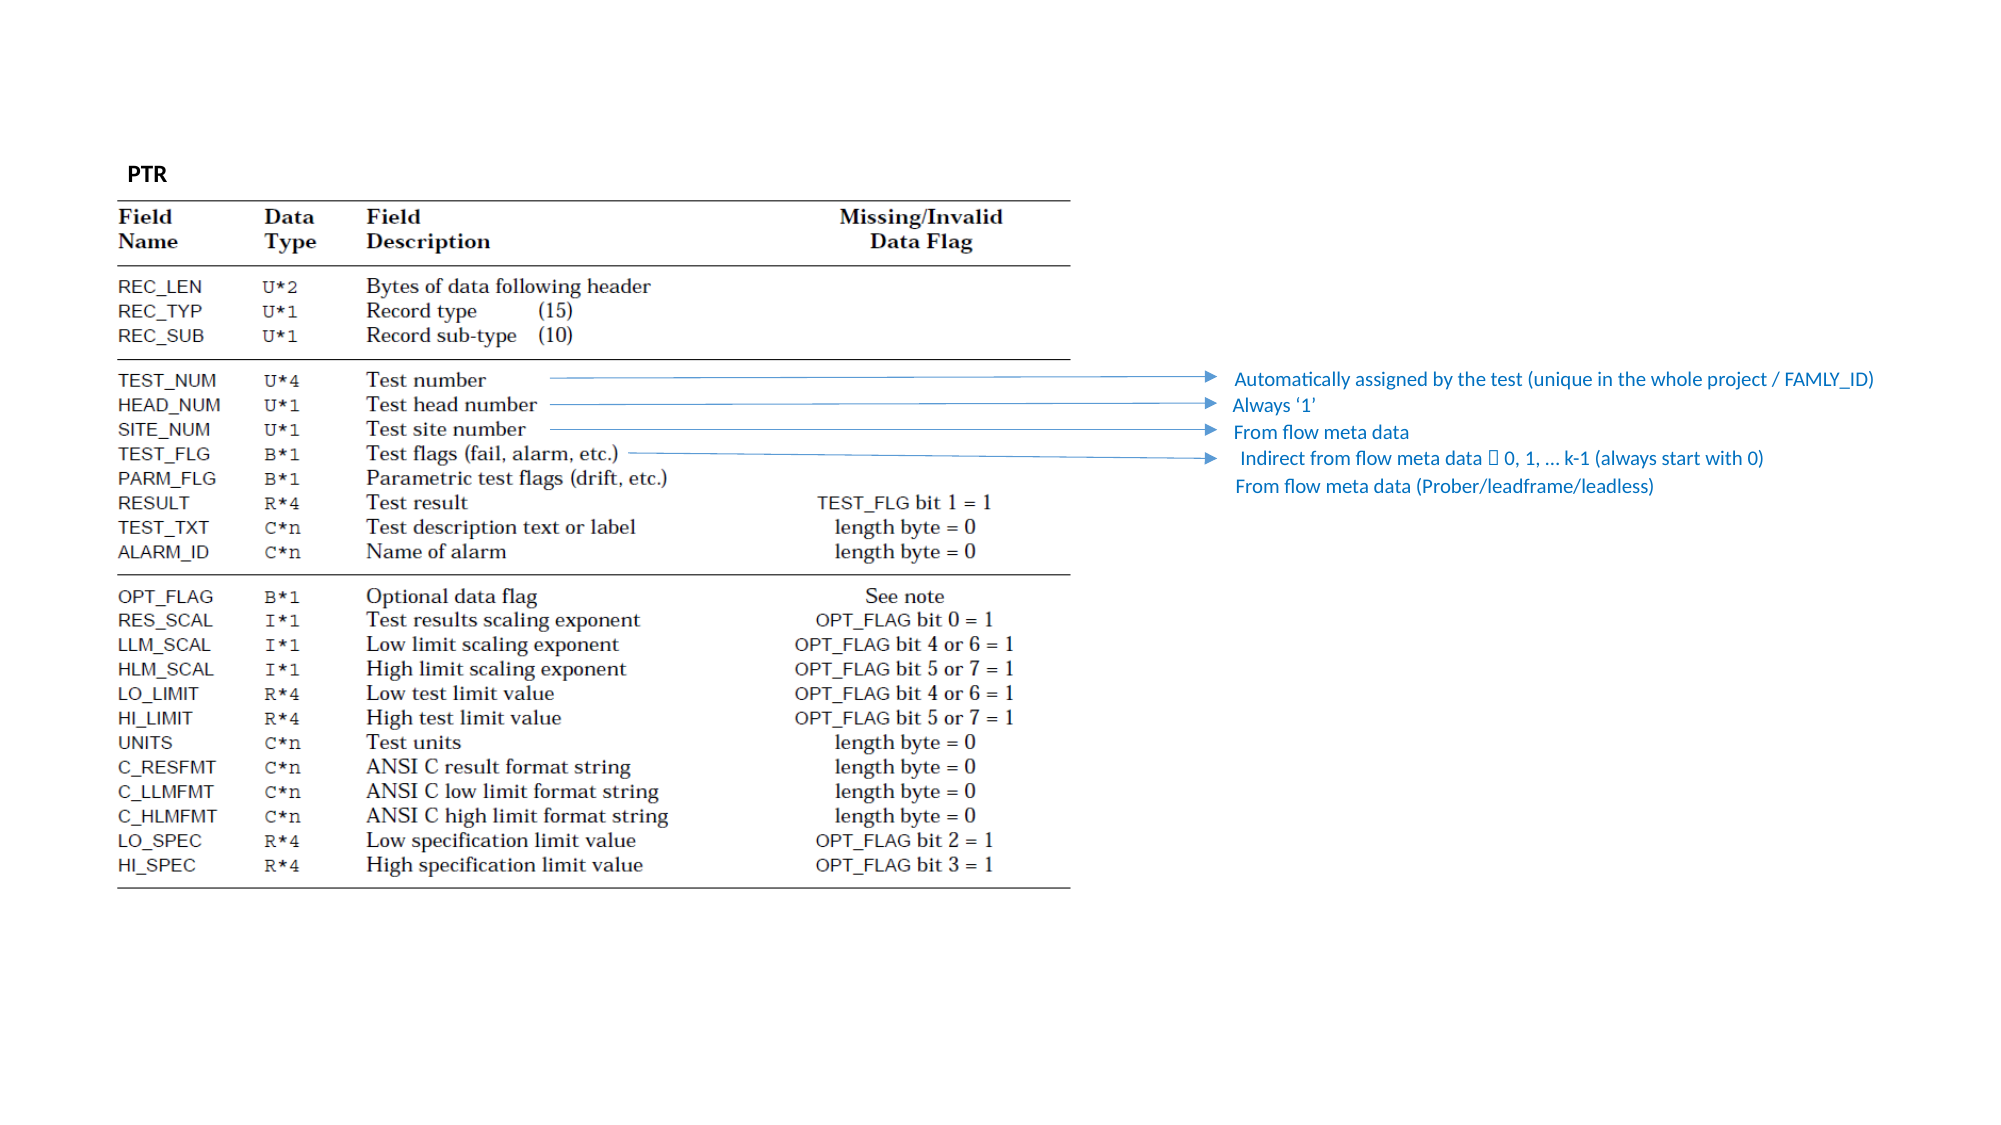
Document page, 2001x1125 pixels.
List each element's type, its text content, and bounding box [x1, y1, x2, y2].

text_box Indirect from flow meta data  0, 1, … k-1 (always start with 0) [1225, 437, 1780, 478]
text_box PTR [112, 149, 183, 195]
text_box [628, 452, 1218, 459]
text_box From flow meta data (Prober/leadframe/leadless) [1220, 465, 1670, 506]
picture [112, 195, 1078, 895]
text_box Automatically assigned by the test (unique in the whole project / FAMLY_ID) [1219, 357, 1895, 398]
text_box Always ‘1’ [1217, 384, 1332, 425]
text_box From flow meta data [1218, 411, 1425, 451]
